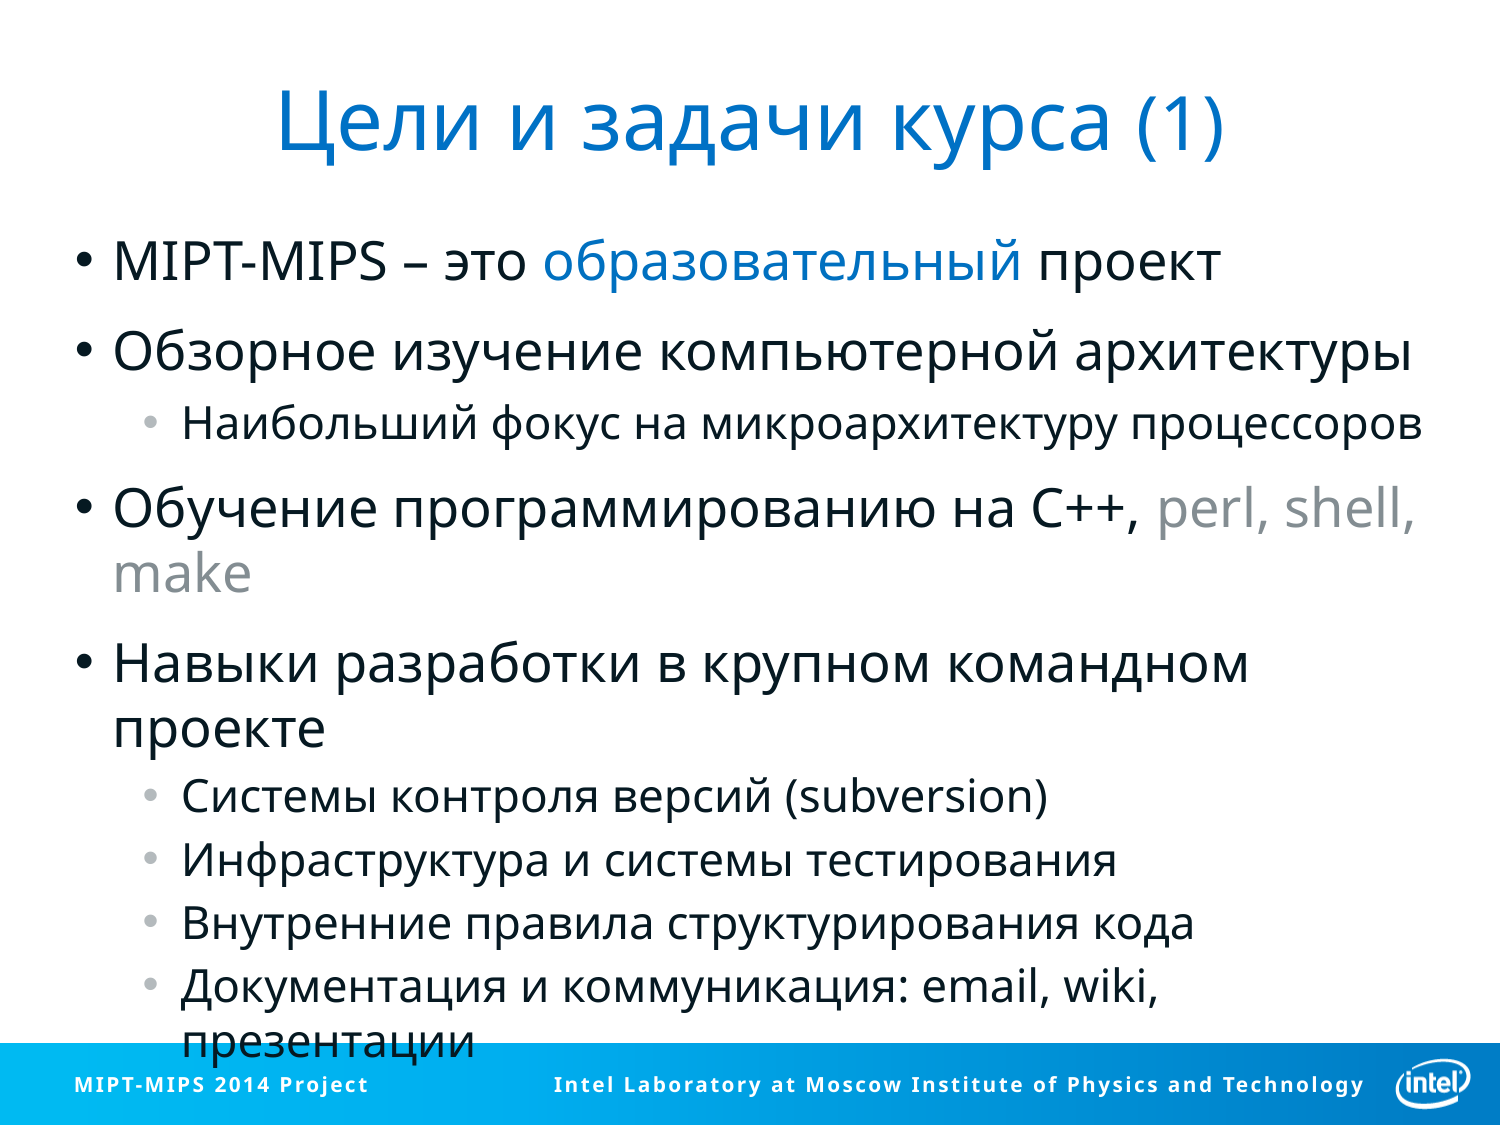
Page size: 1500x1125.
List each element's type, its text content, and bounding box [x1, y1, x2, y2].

picture [1289, 1068, 1297, 1125]
title Цели и задачи курса (1) [74, 66, 1425, 214]
picture [1307, 1068, 1314, 1125]
list MIPT-MIPS – это образовательный проект Обзорное изучение компьютерной архитектуры Наибольший фокус на микроархитектуру процессоров Обучение программированию на С++, perl, shell, make Навыки разработки в крупном командном проекте Системы контроля версий (subversion) Инфраструктура и системы тестирования Внутренние правила структурирования кода Документация и коммуникация: email, wiki, презентации [74, 226, 1425, 1068]
picture [1324, 1043, 1500, 1125]
picture [1245, 1068, 1252, 1125]
